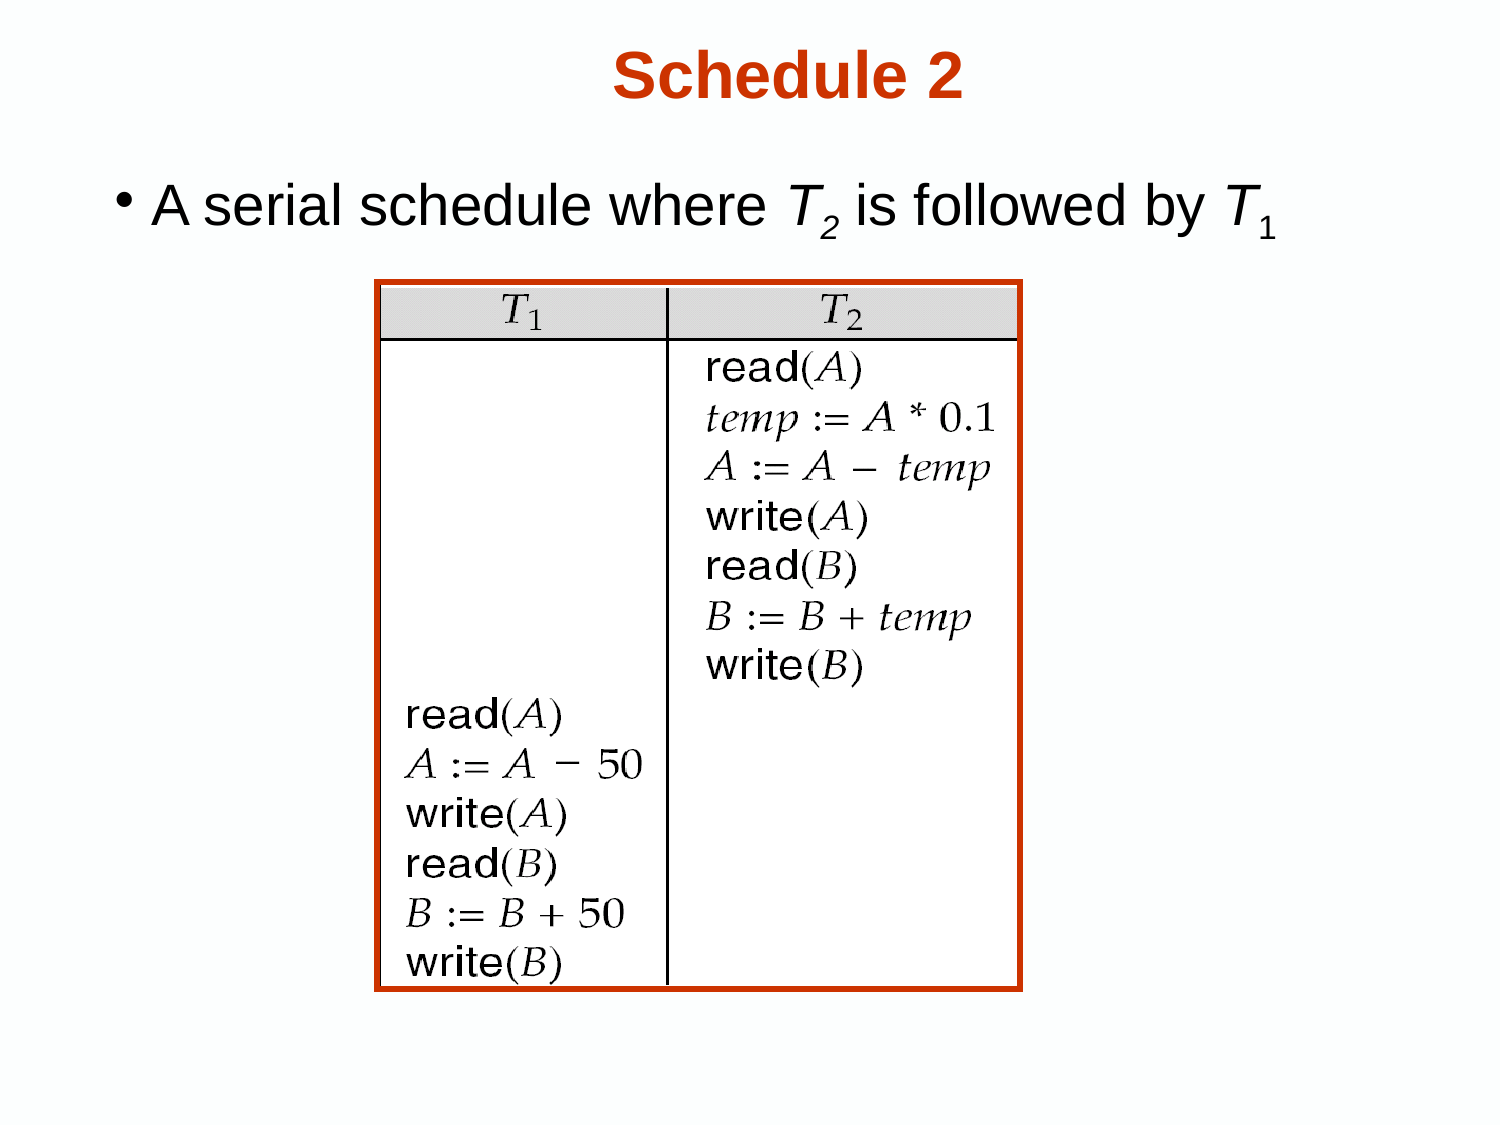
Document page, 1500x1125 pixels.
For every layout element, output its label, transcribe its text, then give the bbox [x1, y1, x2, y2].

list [379, 284, 1018, 987]
text_box A serial schedule where T2 is followed by T1 [99, 159, 1393, 254]
title Schedule 2 [126, 19, 1451, 120]
